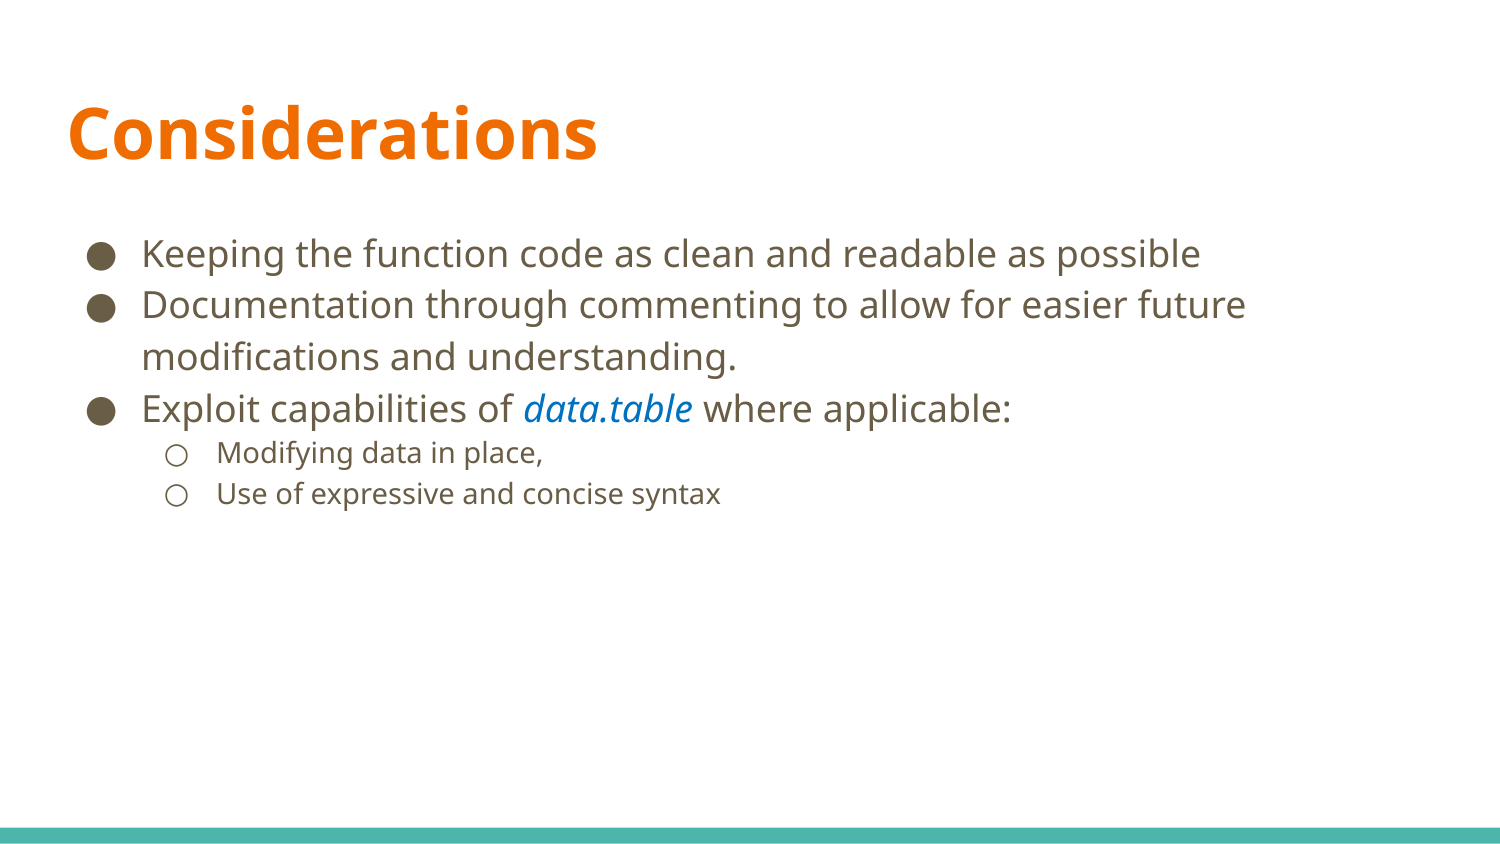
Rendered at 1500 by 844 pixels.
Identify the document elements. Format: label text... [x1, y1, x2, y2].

list Keeping the function code as clean and readable as possible Documentation through commenting to allow for easier future modifications and understanding. Exploit capabilities of data.table where applicable: Modifying data in place, Use of expressive and concise syntax [51, 207, 1449, 750]
title Considerations [51, 72, 1449, 189]
